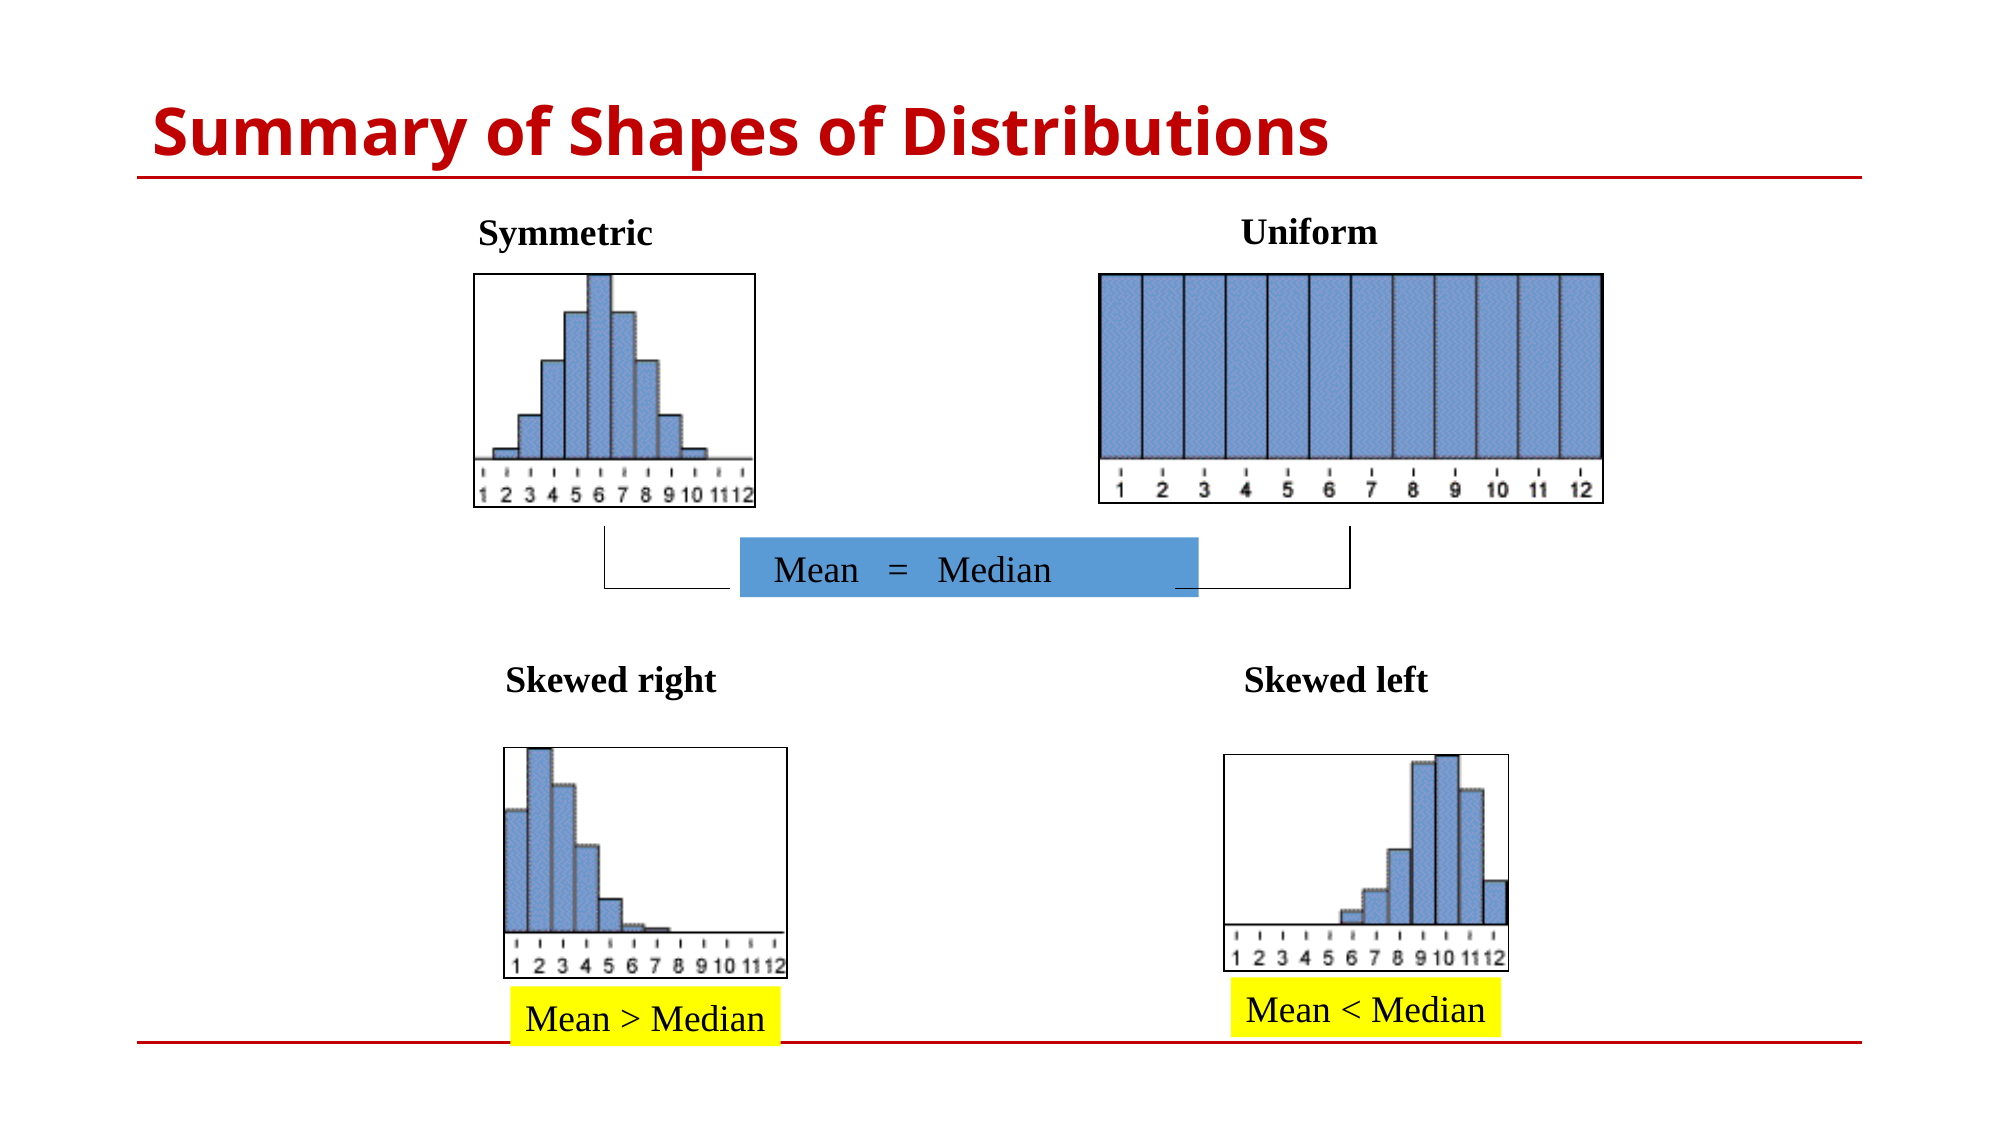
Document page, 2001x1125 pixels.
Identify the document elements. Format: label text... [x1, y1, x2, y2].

title Summary of Shapes of Distributions [137, 90, 1863, 178]
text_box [1099, 199, 1603, 503]
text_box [489, 648, 787, 978]
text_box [1224, 648, 1508, 970]
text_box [462, 200, 755, 507]
text_box Mean < Median [1230, 977, 1502, 1038]
text_box Mean > Median [510, 986, 781, 1047]
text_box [604, 526, 1350, 599]
